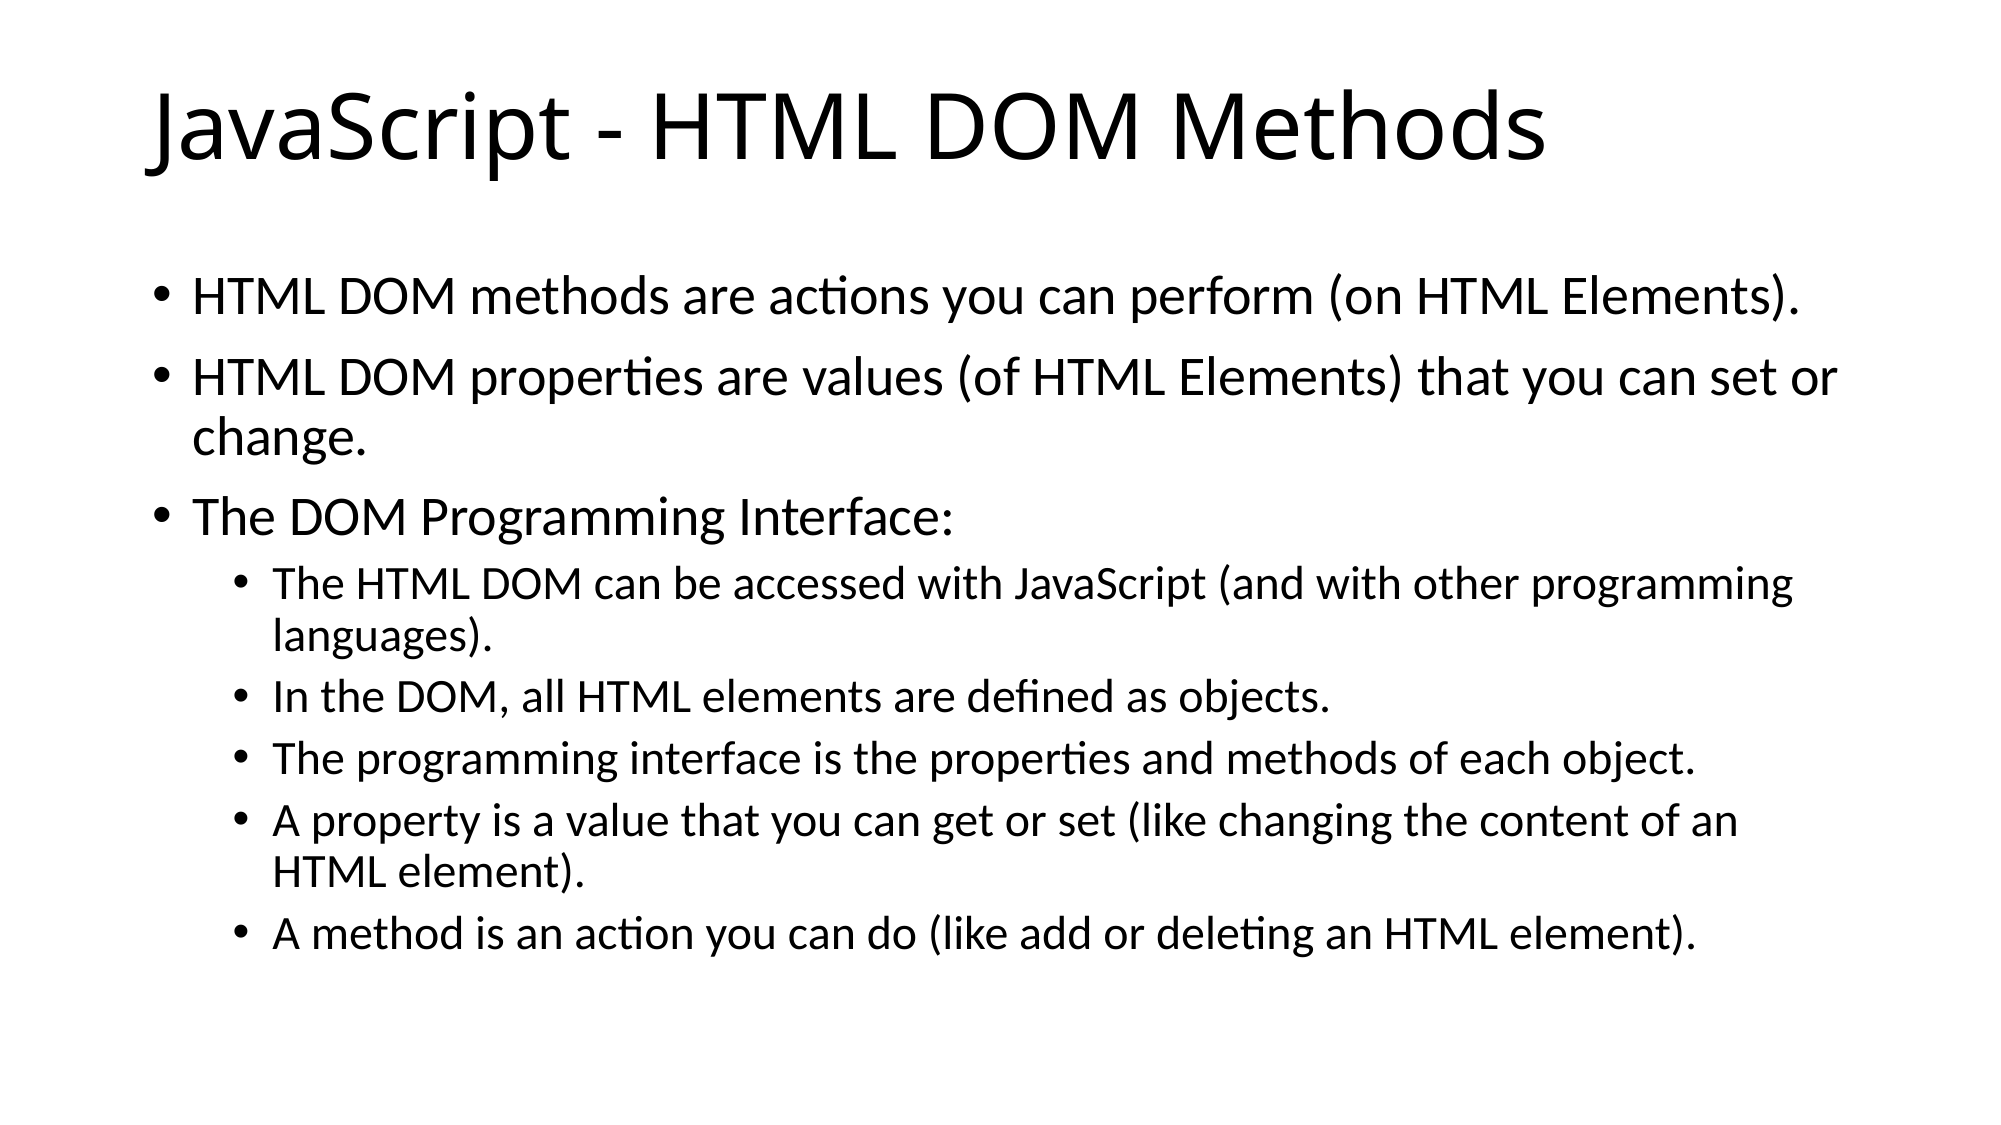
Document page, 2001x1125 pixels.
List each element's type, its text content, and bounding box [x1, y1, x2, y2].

list HTML DOM methods are actions you can perform (on HTML Elements). HTML DOM properties are values (of HTML Elements) that you can set or change. The DOM Programming Interface: The HTML DOM can be accessed with JavaScript (and with other programming languages). In the DOM, all HTML elements are defined as objects. The programming interface is the properties and methods of each object. A property is a value that you can get or set (like changing the content of an HTML element). A method is an action you can do (like add or deleting an HTML element). [137, 259, 1863, 1014]
title JavaScript - HTML DOM Methods [137, 59, 1863, 200]
